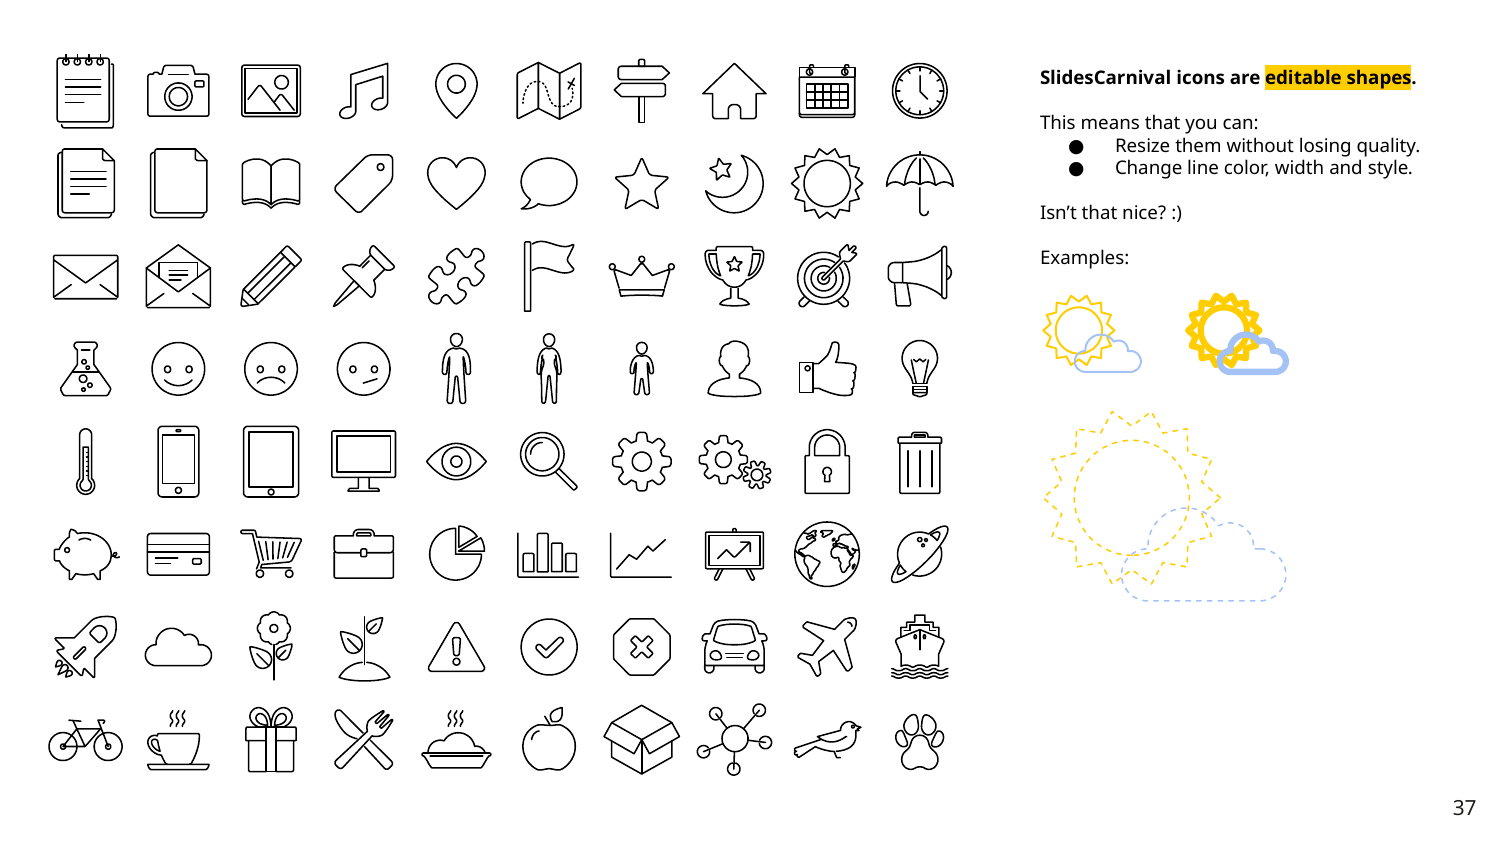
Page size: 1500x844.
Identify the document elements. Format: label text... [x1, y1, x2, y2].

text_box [242, 158, 300, 209]
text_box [1187, 295, 1260, 366]
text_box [54, 616, 117, 678]
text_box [701, 619, 768, 674]
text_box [699, 435, 771, 489]
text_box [794, 521, 860, 587]
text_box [536, 333, 562, 404]
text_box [1043, 411, 1221, 585]
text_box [797, 617, 857, 677]
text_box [705, 155, 764, 214]
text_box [151, 342, 205, 396]
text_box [333, 529, 394, 579]
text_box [147, 710, 210, 770]
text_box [613, 59, 670, 123]
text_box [697, 703, 772, 776]
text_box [892, 63, 948, 119]
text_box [794, 721, 862, 758]
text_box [429, 525, 485, 581]
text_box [520, 432, 578, 491]
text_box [516, 62, 582, 120]
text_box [76, 428, 95, 495]
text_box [146, 244, 211, 308]
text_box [630, 342, 654, 395]
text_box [886, 151, 954, 216]
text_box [147, 533, 210, 576]
slide_number ‹#› [1401, 779, 1492, 844]
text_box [897, 432, 942, 494]
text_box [891, 525, 949, 583]
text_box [331, 430, 396, 492]
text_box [895, 714, 944, 770]
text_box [426, 443, 487, 480]
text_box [240, 529, 302, 578]
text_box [522, 707, 576, 771]
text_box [609, 256, 675, 297]
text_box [54, 529, 120, 580]
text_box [603, 705, 680, 775]
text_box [799, 341, 857, 396]
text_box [249, 611, 293, 681]
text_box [334, 709, 393, 770]
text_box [791, 148, 863, 219]
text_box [517, 532, 579, 578]
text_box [53, 255, 118, 299]
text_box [337, 342, 391, 396]
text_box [240, 245, 302, 307]
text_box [241, 64, 301, 117]
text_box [888, 246, 952, 307]
text_box SlidesCarnival icons are editable shapes. This means that you can: Resize them without losing quality. Change line color, width and style. Isn’t that nice? :) Examples: [1024, 51, 1451, 302]
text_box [60, 341, 111, 396]
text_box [901, 340, 938, 397]
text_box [799, 64, 856, 118]
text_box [610, 532, 672, 578]
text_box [48, 719, 123, 761]
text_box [524, 241, 574, 312]
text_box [57, 148, 115, 218]
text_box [891, 614, 949, 679]
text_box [147, 65, 210, 117]
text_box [338, 616, 391, 682]
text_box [245, 707, 297, 772]
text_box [704, 246, 764, 307]
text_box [797, 244, 857, 307]
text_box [442, 333, 471, 404]
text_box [705, 528, 764, 581]
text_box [150, 148, 208, 218]
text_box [244, 342, 298, 396]
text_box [421, 710, 492, 769]
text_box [56, 54, 114, 129]
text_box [1043, 295, 1115, 366]
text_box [333, 245, 395, 307]
